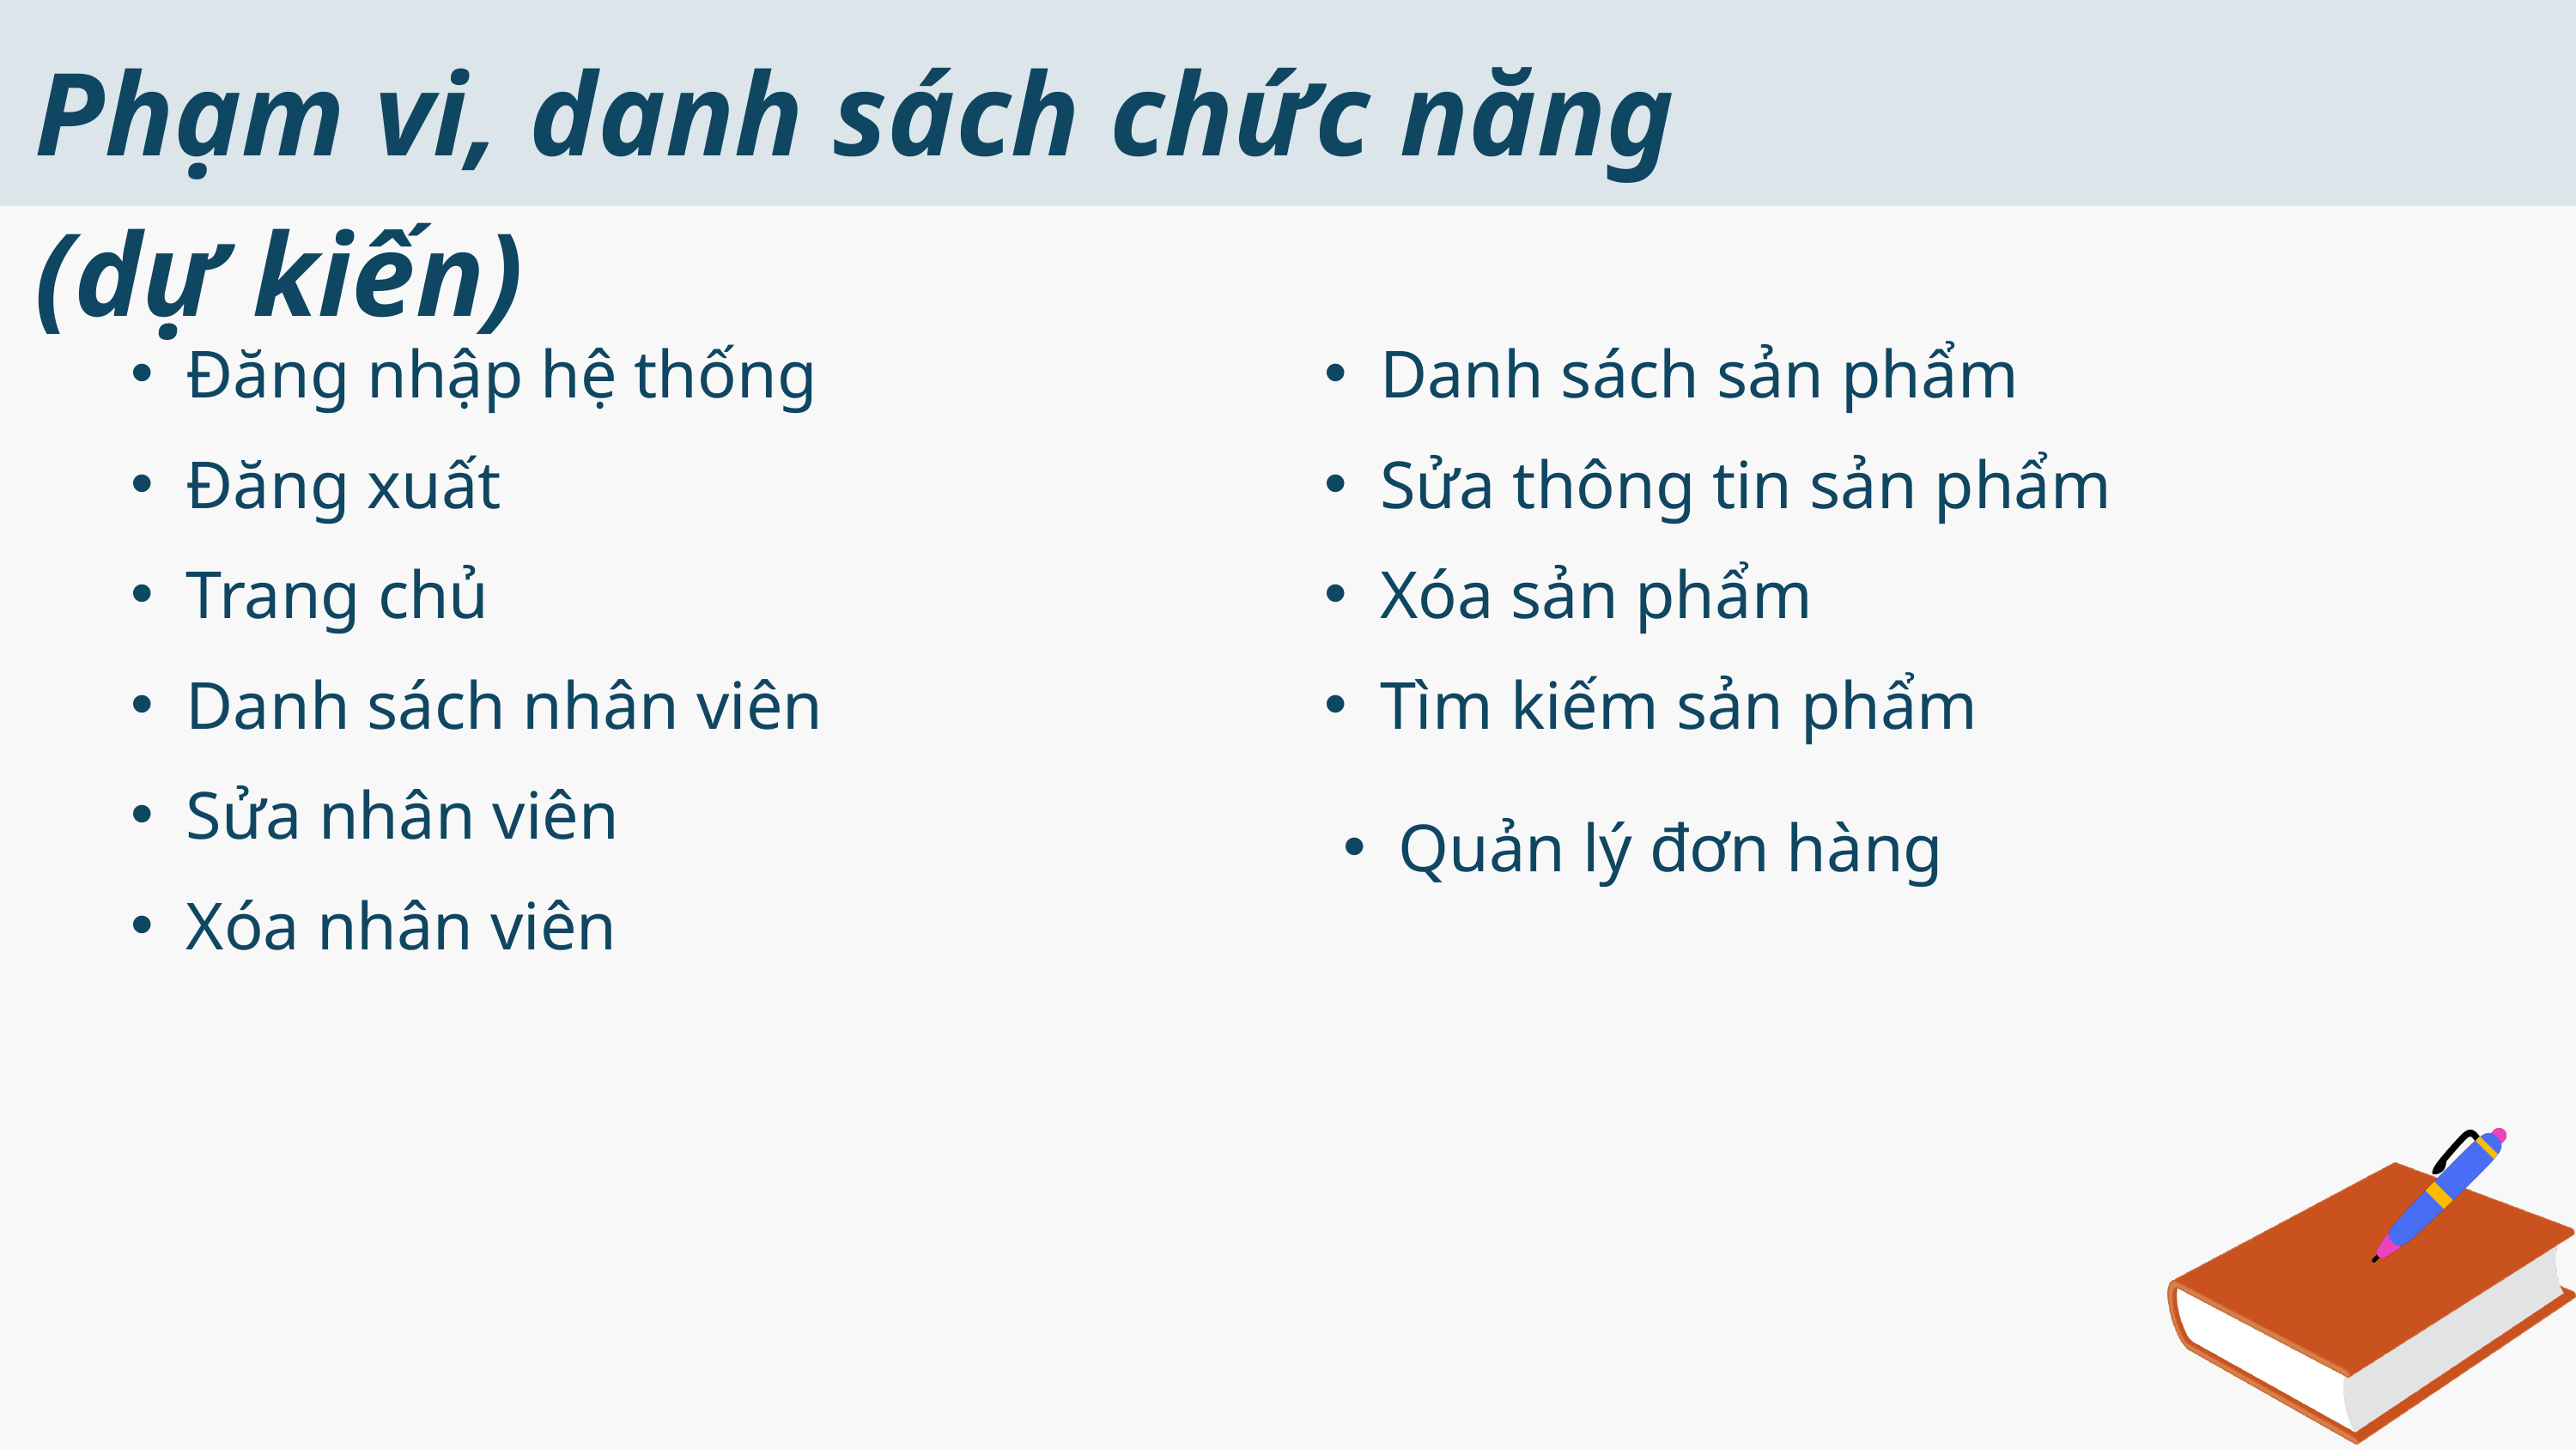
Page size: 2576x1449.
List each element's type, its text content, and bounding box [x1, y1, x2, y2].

text_box [2372, 1127, 2507, 1263]
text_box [0, 0, 2576, 207]
text_box Quản lý đơn hàng [1287, 774, 2357, 885]
text_box [2167, 1162, 2576, 1445]
text_box Phạm vi, danh sách chức năng (dự kiến) [34, 216, 1735, 339]
text_box Danh sách sản phẩm Sửa thông tin sản phẩm Xóa sản phẩm Tìm kiếm sản phẩm [1269, 300, 2339, 852]
text_box Đăng nhập hệ thống Đăng xuất Trang chủ Danh sách nhân viên Sửa nhân viên Xóa nhân viên [76, 300, 1145, 1073]
